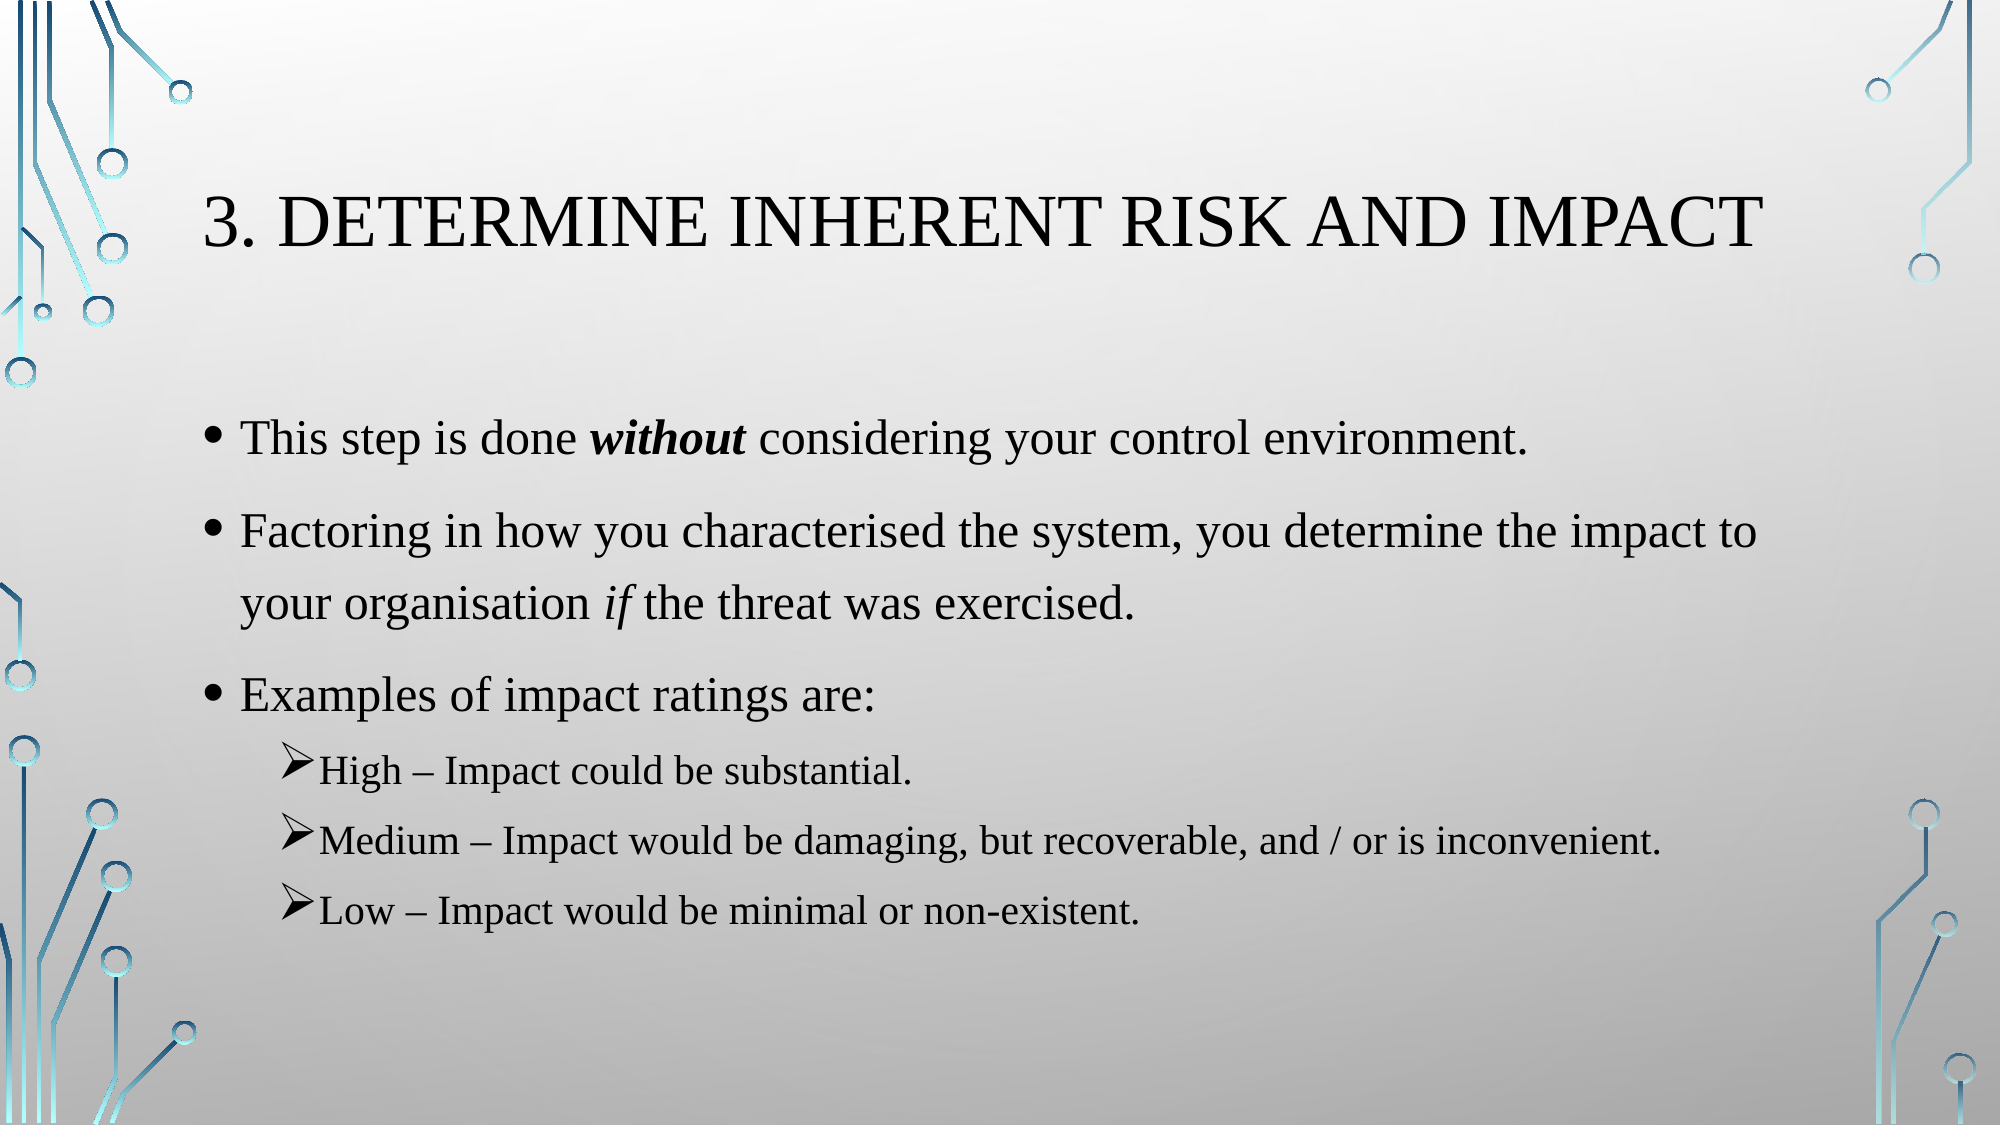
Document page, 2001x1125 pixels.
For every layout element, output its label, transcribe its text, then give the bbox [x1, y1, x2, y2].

list This step is done without considering your control environment. Factoring in how you characterised the system, you determine the impact to your organisation if the threat was exercised. Examples of impact ratings are: High – Impact could be substantial. Medium – Impact would be damaging, but recoverable, and / or is inconvenient. Low – Impact would be minimal or non-existent. [187, 384, 1813, 1066]
title 3. Determine inherent risk and impact [187, 101, 1813, 344]
